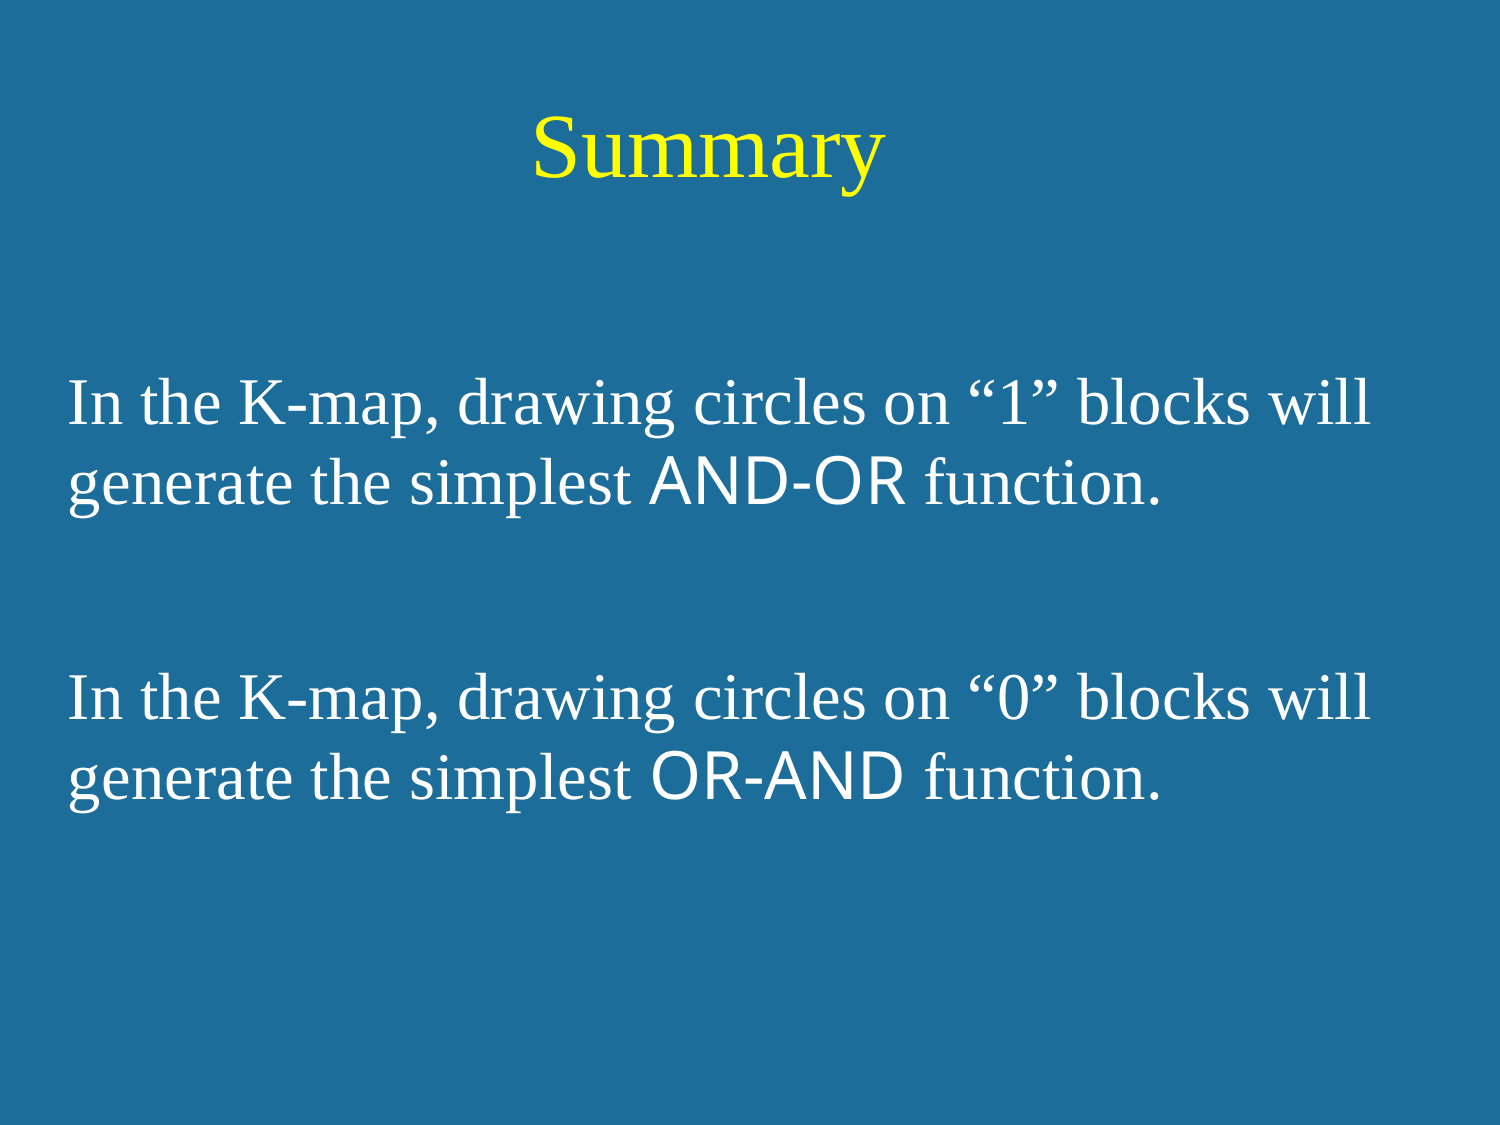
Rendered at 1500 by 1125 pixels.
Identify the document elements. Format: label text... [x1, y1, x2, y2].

text_box In the K-map, drawing circles on “0” blocks will generate the simplest OR-AND function. [53, 645, 1500, 821]
text_box Summary [515, 78, 903, 203]
text_box In the K-map, drawing circles on “1” blocks will generate the simplest AND-OR function. [53, 350, 1489, 525]
